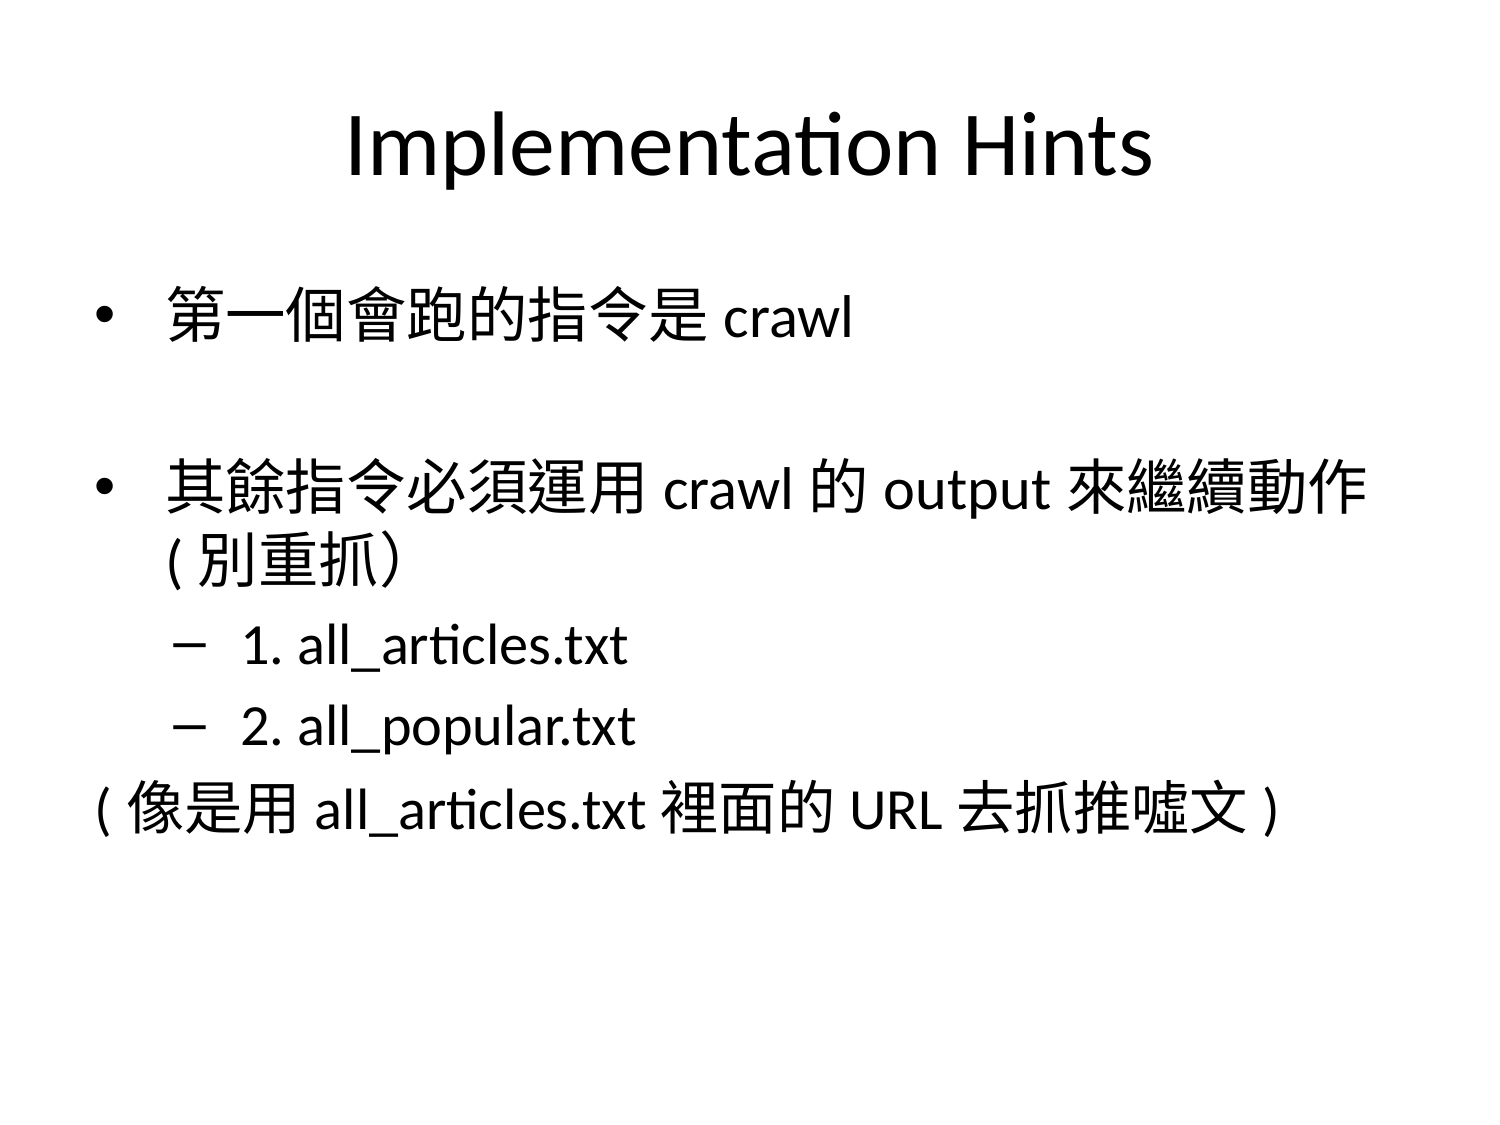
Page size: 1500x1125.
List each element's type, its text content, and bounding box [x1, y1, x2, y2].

title Implementation Hints [75, 45, 1425, 233]
list 第一個會跑的指令是crawl 其餘指令必須運用crawl的output來繼續動作 (別重抓） 1. all_articles.txt 2. all_popular.txt (像是用all_articles.txt裡面的URL去抓推噓文) [75, 262, 1425, 1005]
